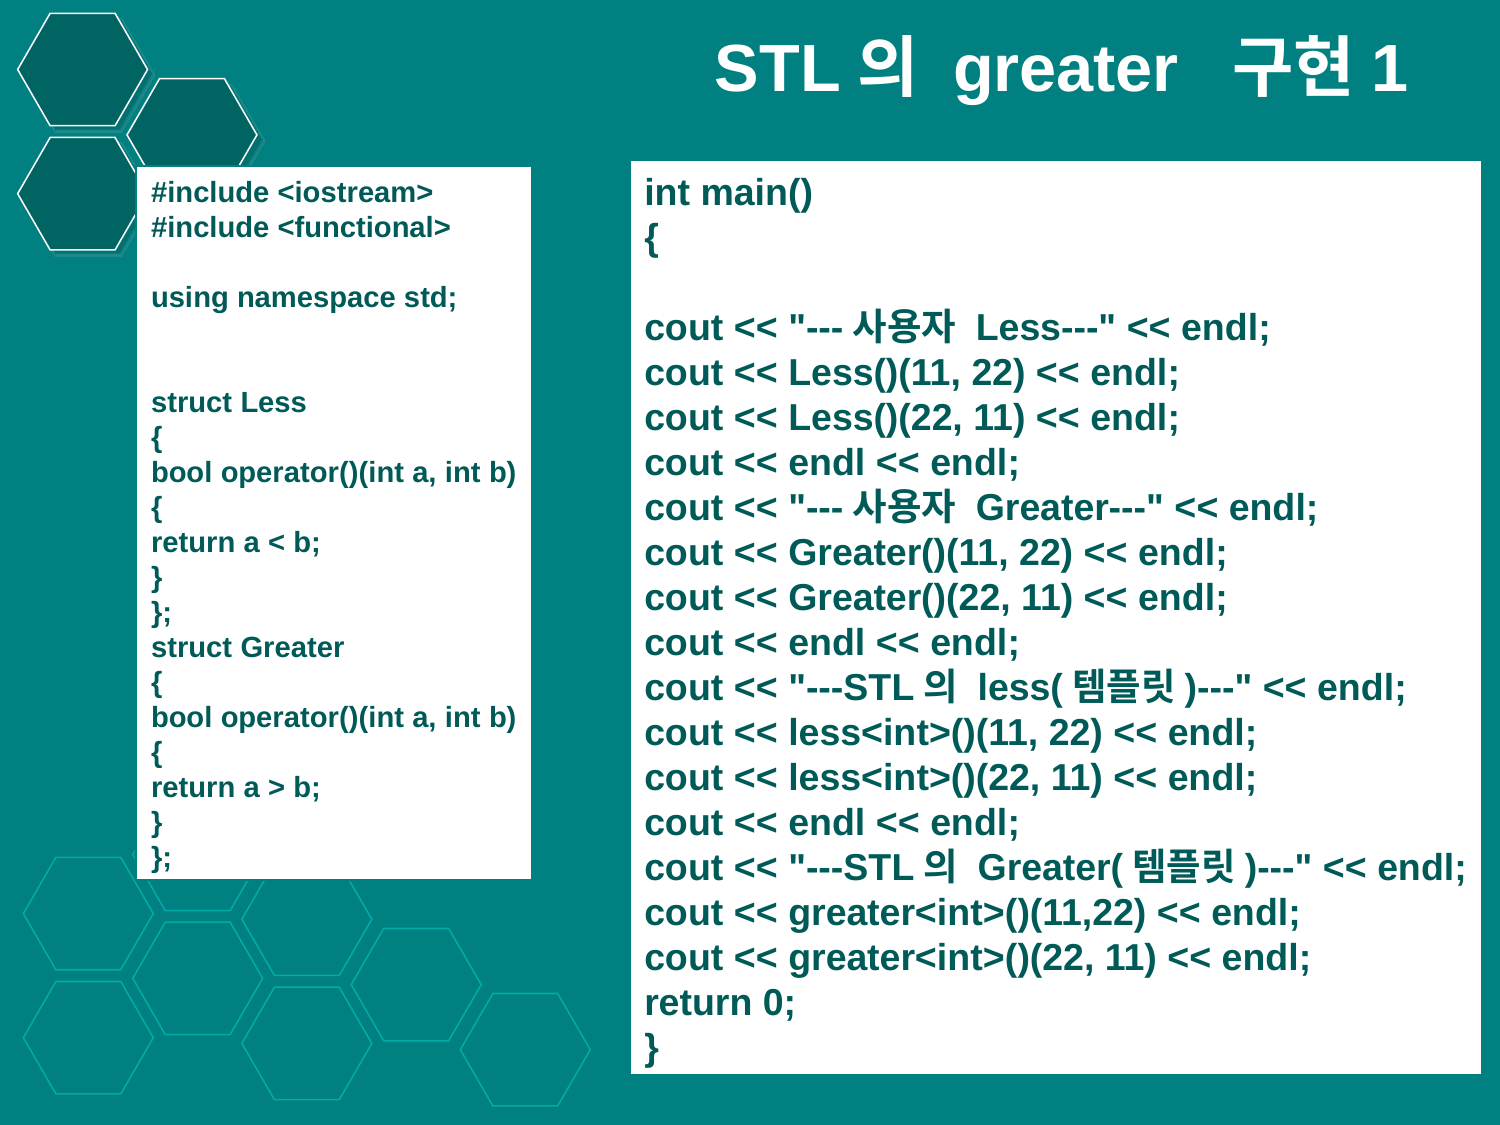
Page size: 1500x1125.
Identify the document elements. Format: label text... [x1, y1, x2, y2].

title STL의 greater 구현1 [295, 0, 1424, 130]
text_box int main() { cout << "---사용자 Less---" << endl; cout << Less()(11, 22) << endl; cout << Less()(22, 11) << endl; cout << endl << endl; cout << "---사용자 Greater---" << endl; cout << Greater()(11, 22) << endl; cout << Greater()(22, 11) << endl; cout << endl << endl; cout << "---STL의 less(템플릿)---" << endl; cout << less<int>()(11, 22) << endl; cout << less<int>()(22, 11) << endl; cout << endl << endl; cout << "---STL의 Greater(템플릿)---" << endl; cout << greater<int>()(11,22) << endl; cout << greater<int>()(22, 11) << endl; return 0; } [629, 159, 1483, 1076]
text_box #include <iostream> #include <functional> using namespace std; struct Less { bool operator()(int a, int b) { return a < b; } }; struct Greater { bool operator()(int a, int b) { return a > b; } }; [135, 165, 533, 881]
